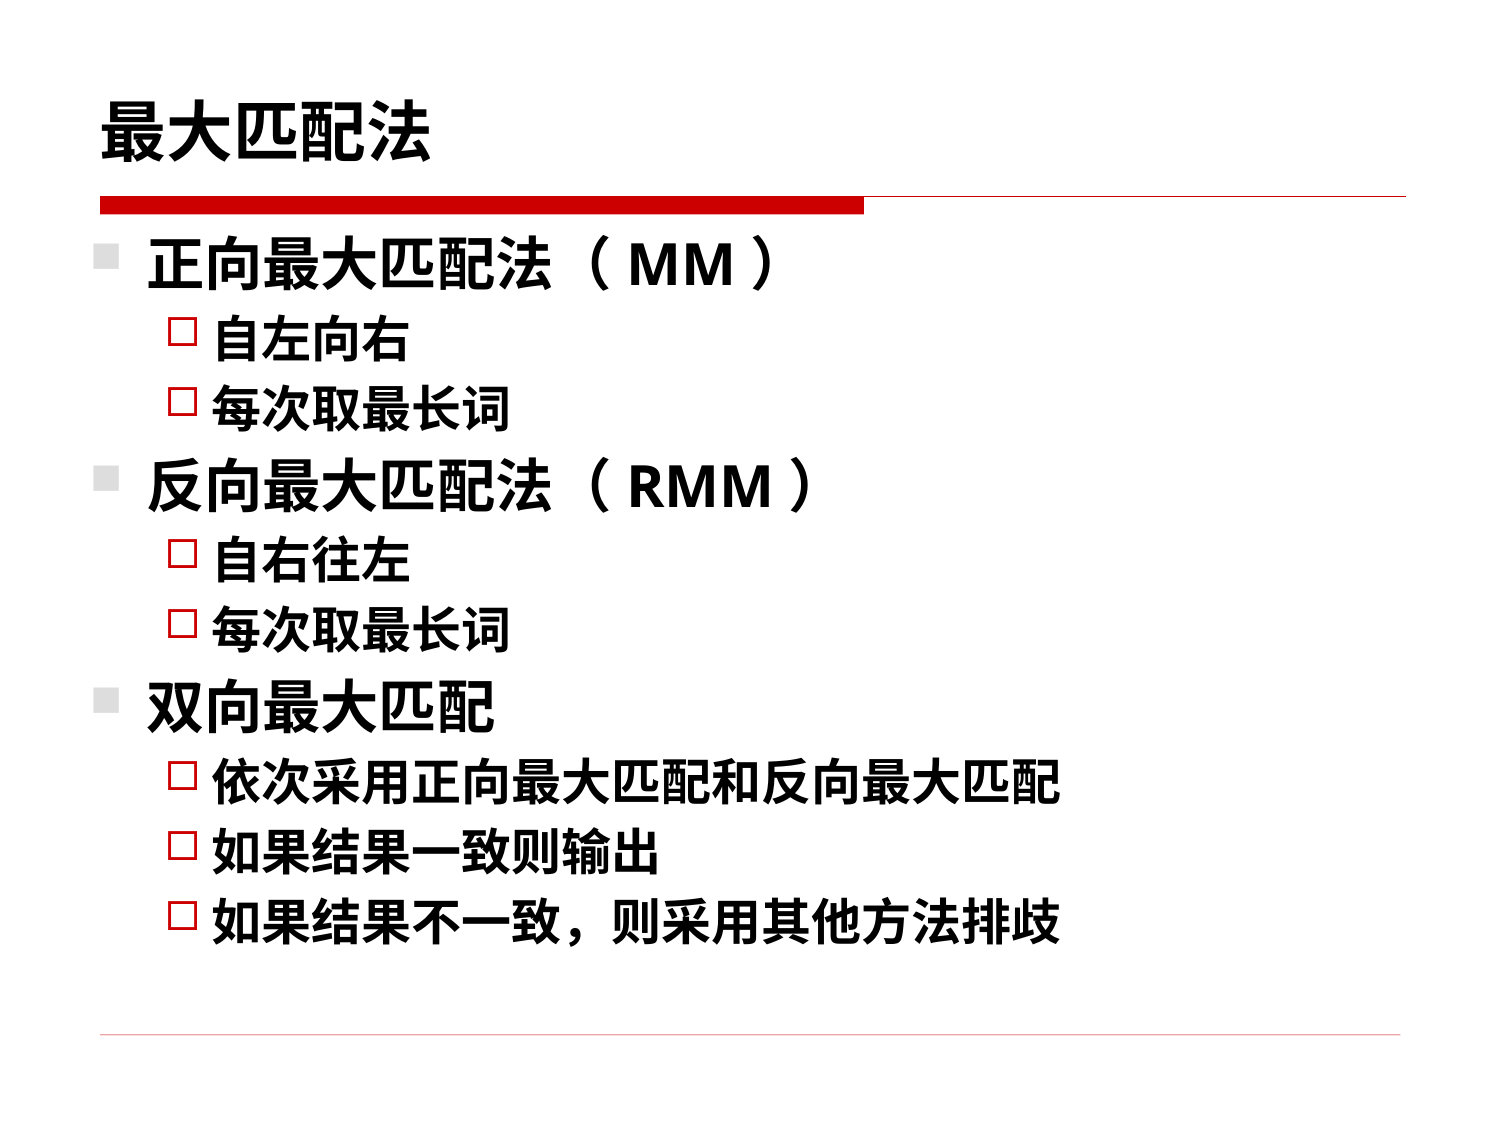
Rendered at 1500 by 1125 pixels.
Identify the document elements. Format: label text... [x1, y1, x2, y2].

text_box 正向最大匹配法（MM） 自左向右 每次取最长词 反向最大匹配法（RMM） 自右往左 每次取最长词 双向最大匹配 依次采用正向最大匹配和反向最大匹配 如果结果一致则输出 如果结果不一致，则采用其他方法排歧 [74, 220, 1425, 1000]
text_box 最大匹配法 [85, 74, 1435, 185]
